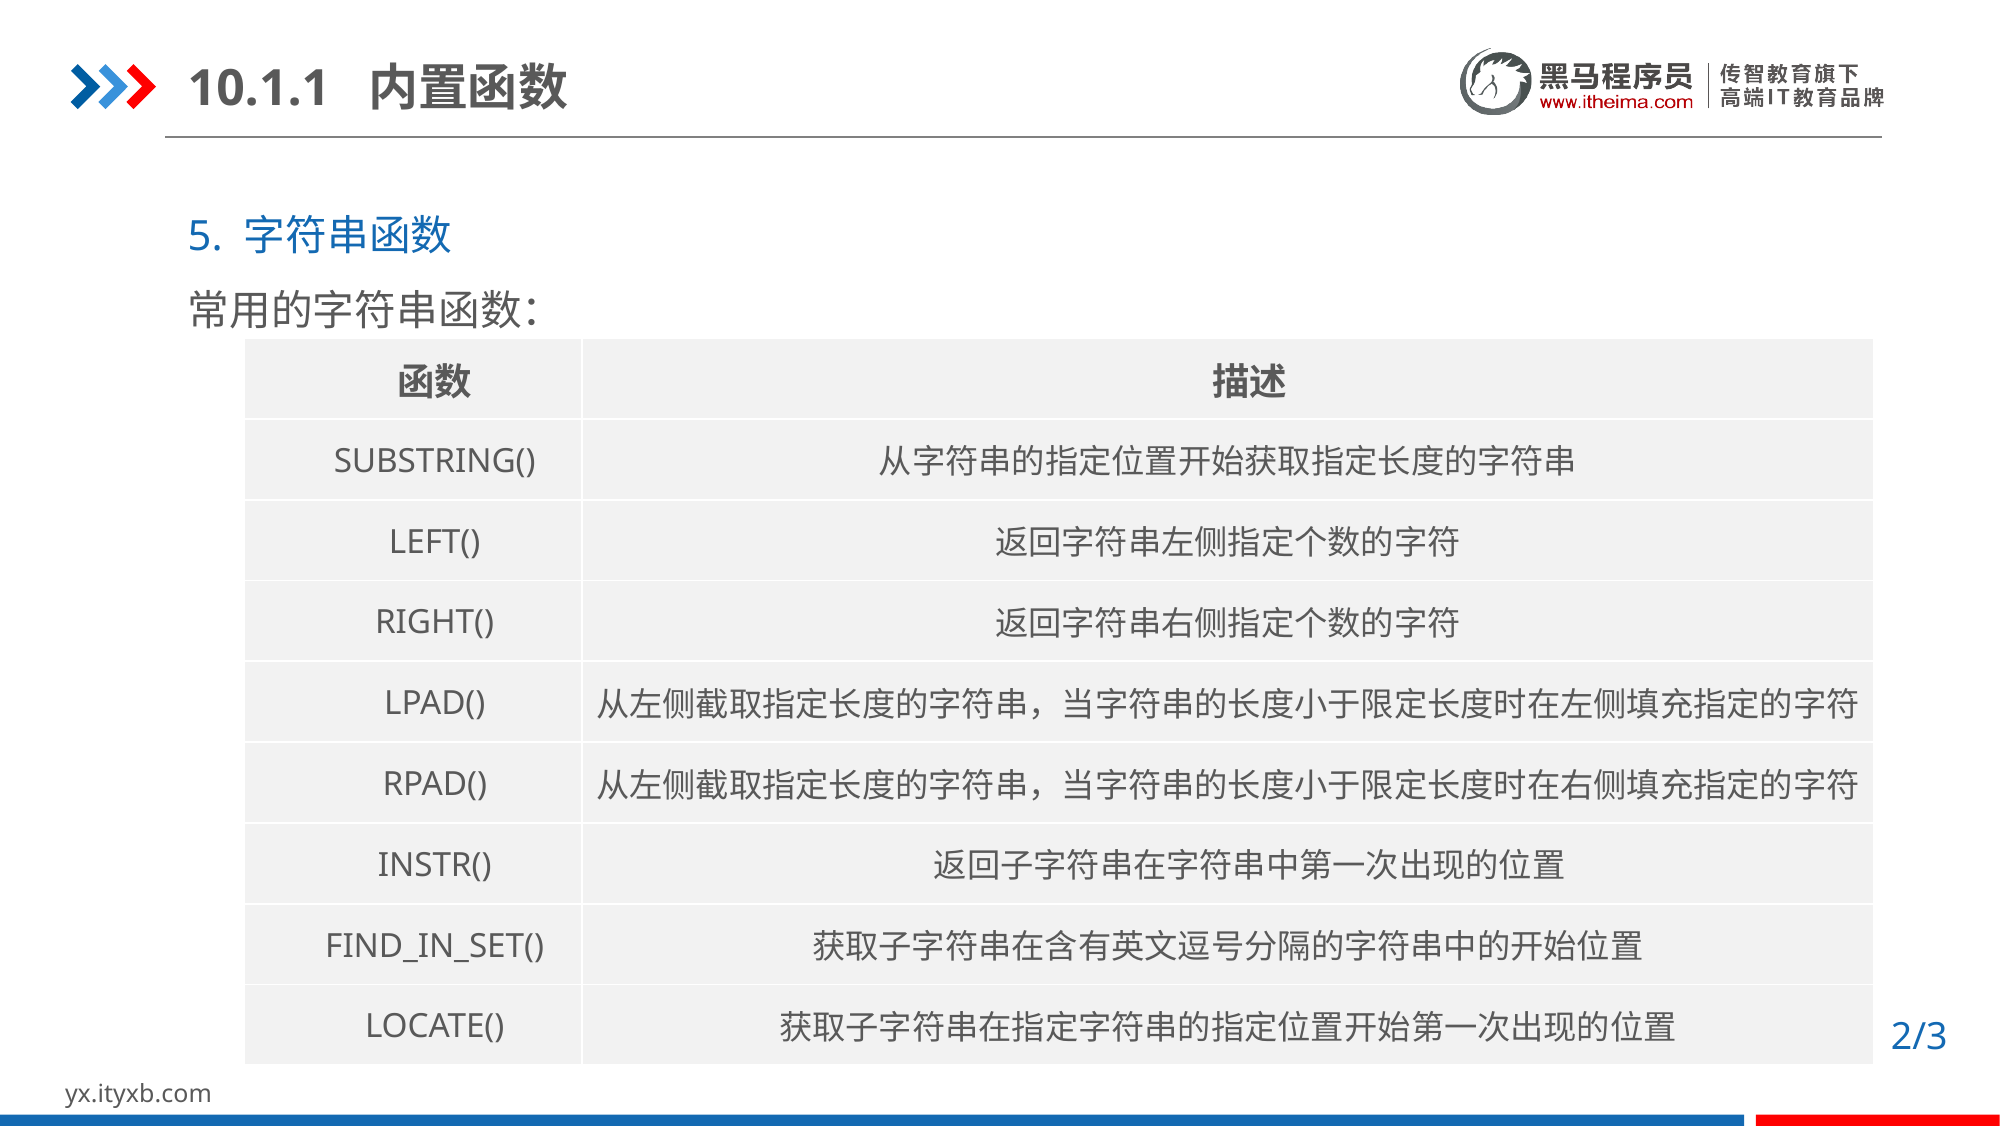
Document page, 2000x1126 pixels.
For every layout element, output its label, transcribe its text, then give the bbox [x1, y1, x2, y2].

table_cell 获取子字符串在含有英文逗号分隔的字符串中的开始位置 [583, 905, 1873, 984]
table_cell 返回子字符串在字符串中第一次出现的位置 [583, 824, 1873, 903]
table_cell 从字符串的指定位置开始获取指定长度的字符串 [583, 420, 1873, 499]
table_cell RIGHT() [245, 581, 581, 660]
table_cell 从左侧截取指定长度的字符串，当字符串的长度小于限定长度时在左侧填充指定的字符 [583, 662, 1873, 741]
table_header 函数 [245, 339, 581, 418]
picture [1460, 48, 1887, 115]
table_cell LPAD() [245, 662, 581, 741]
table_cell 返回字符串左侧指定个数的字符 [583, 501, 1873, 580]
table_cell LOCATE() [245, 985, 581, 1064]
table_cell FIND_IN_SET() [245, 905, 581, 984]
table_cell 获取子字符串在指定字符串的指定位置开始第一次出现的位置 [583, 985, 1873, 1064]
text_box 2/3 [1876, 1004, 1963, 1065]
table_cell 从左侧截取指定长度的字符串，当字符串的长度小于限定长度时在右侧填充指定的字符 [583, 743, 1873, 822]
table_cell 返回字符串右侧指定个数的字符 [583, 581, 1873, 660]
table_cell SUBSTRING() [245, 420, 581, 499]
text_box 5. 字符串函数 常用的字符串函数： [172, 176, 1883, 342]
table_cell RPAD() [245, 743, 581, 822]
text_box 10.1.1 内置函数 [187, 43, 827, 127]
table_cell LEFT() [245, 501, 581, 580]
table_cell INSTR() [245, 824, 581, 903]
table_header 描述 [583, 339, 1873, 418]
